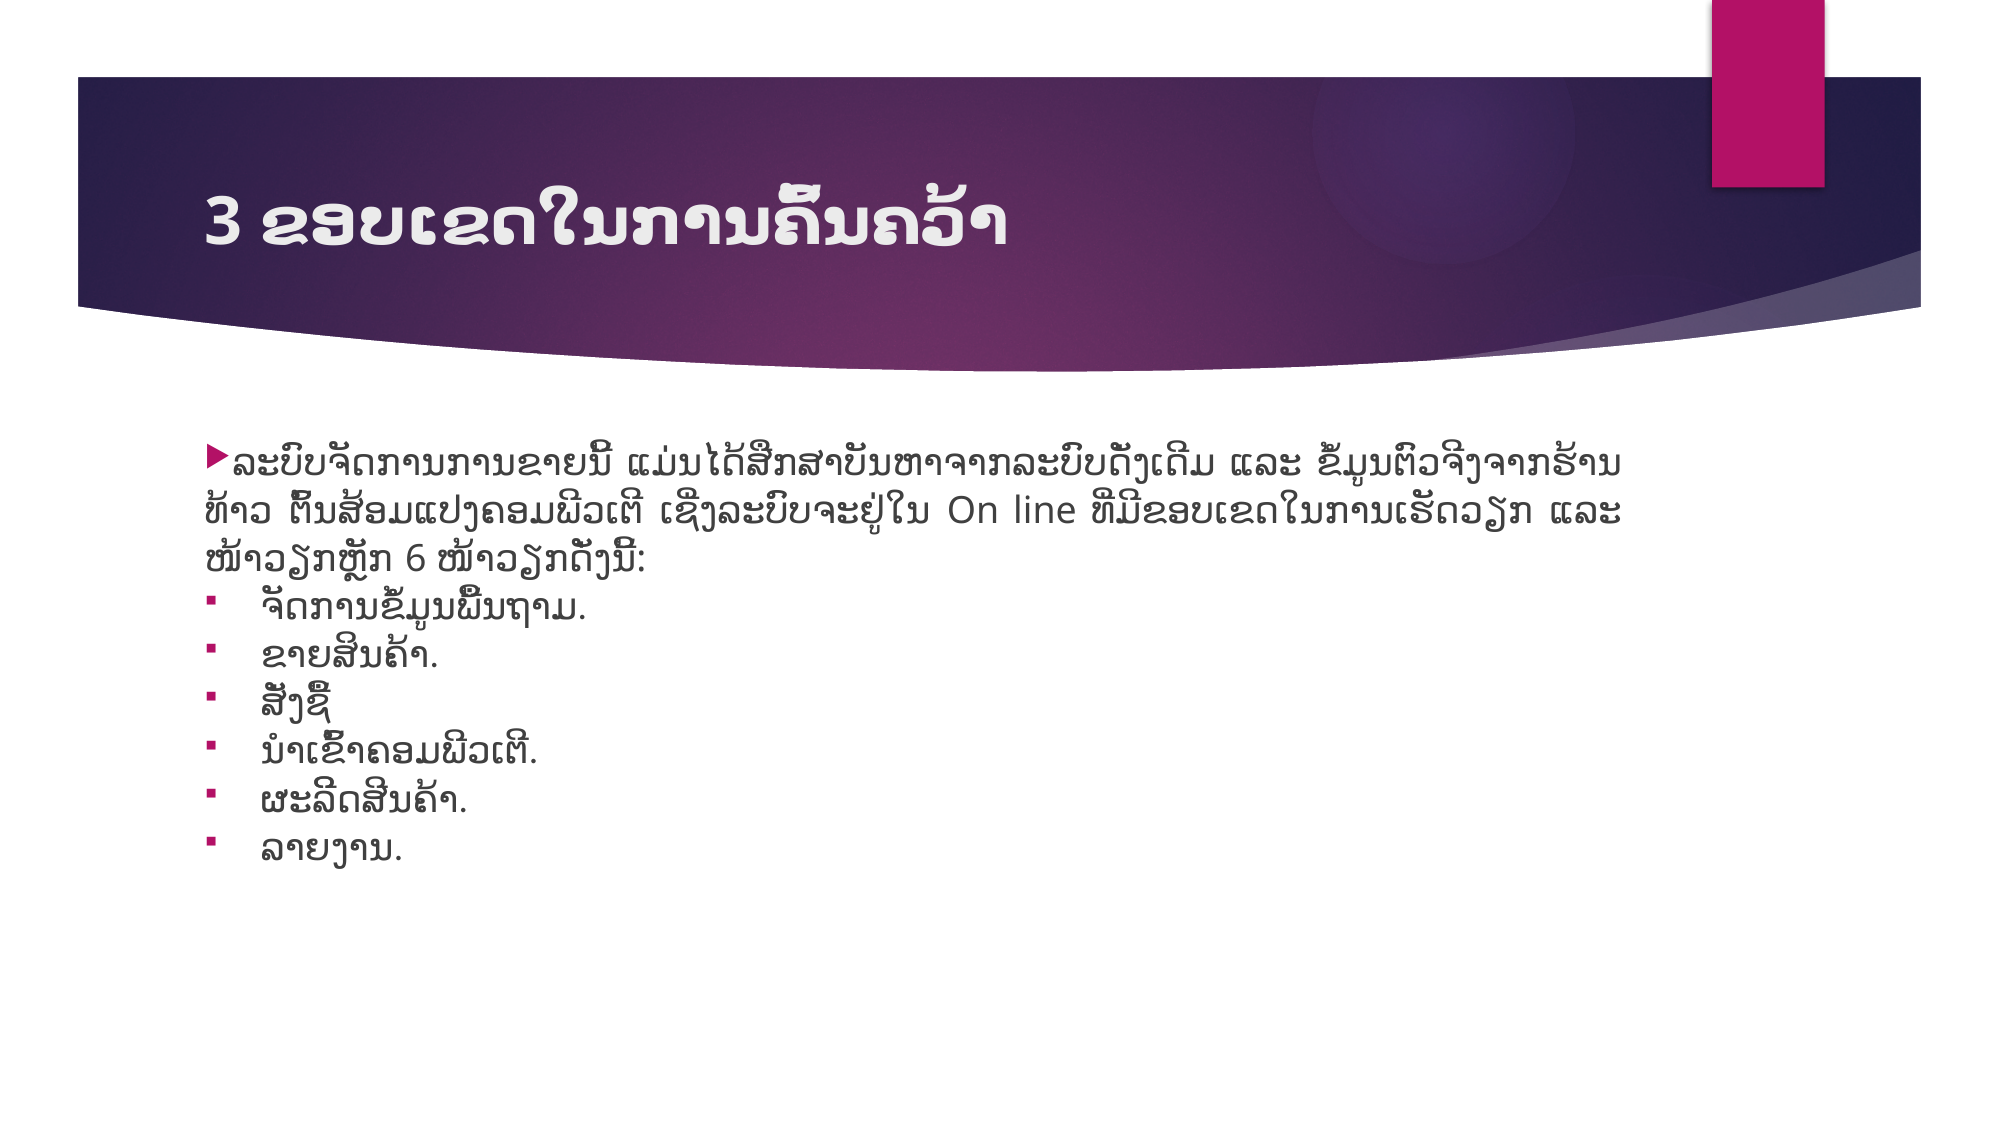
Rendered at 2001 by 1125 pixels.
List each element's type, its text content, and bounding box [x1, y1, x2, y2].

list ລະບົບຈັດການການຂາຍນີ້ ແມ່ນໄດ້ສືກສາບັນຫາຈາກລະບົບດັ່ງເດີມ ແລະ ຂໍ້ມູນຕົວຈີງຈາກຮ້ານ ທ້າວ ຕົ້ນສ້ອມແປງຄອມພີວເຕີ ເຊີ່ງລະບົບຈະຢູ່ໃນ On line ທີ່ມີຂອບເຂດໃນການເຮັດວຽກ ແລະ ໜ້າວຽກຫຼັກ 6 ໜ້າວຽກດັ່ງນີ້: ຈັດການຂໍໍ້ມູນພື້ນຖາມ. ຂາຍສິນຄ້າ. ສັ່ງຊື້ ນຳເຂົ້າຄອມພີວເຕີ. ຜະລີິດສີນຄ້າ. ລາຍງານ. [189, 427, 1638, 988]
title 3 ຂອບເຂດໃນການຄົ້ນຄວ້າ [189, 159, 1627, 276]
